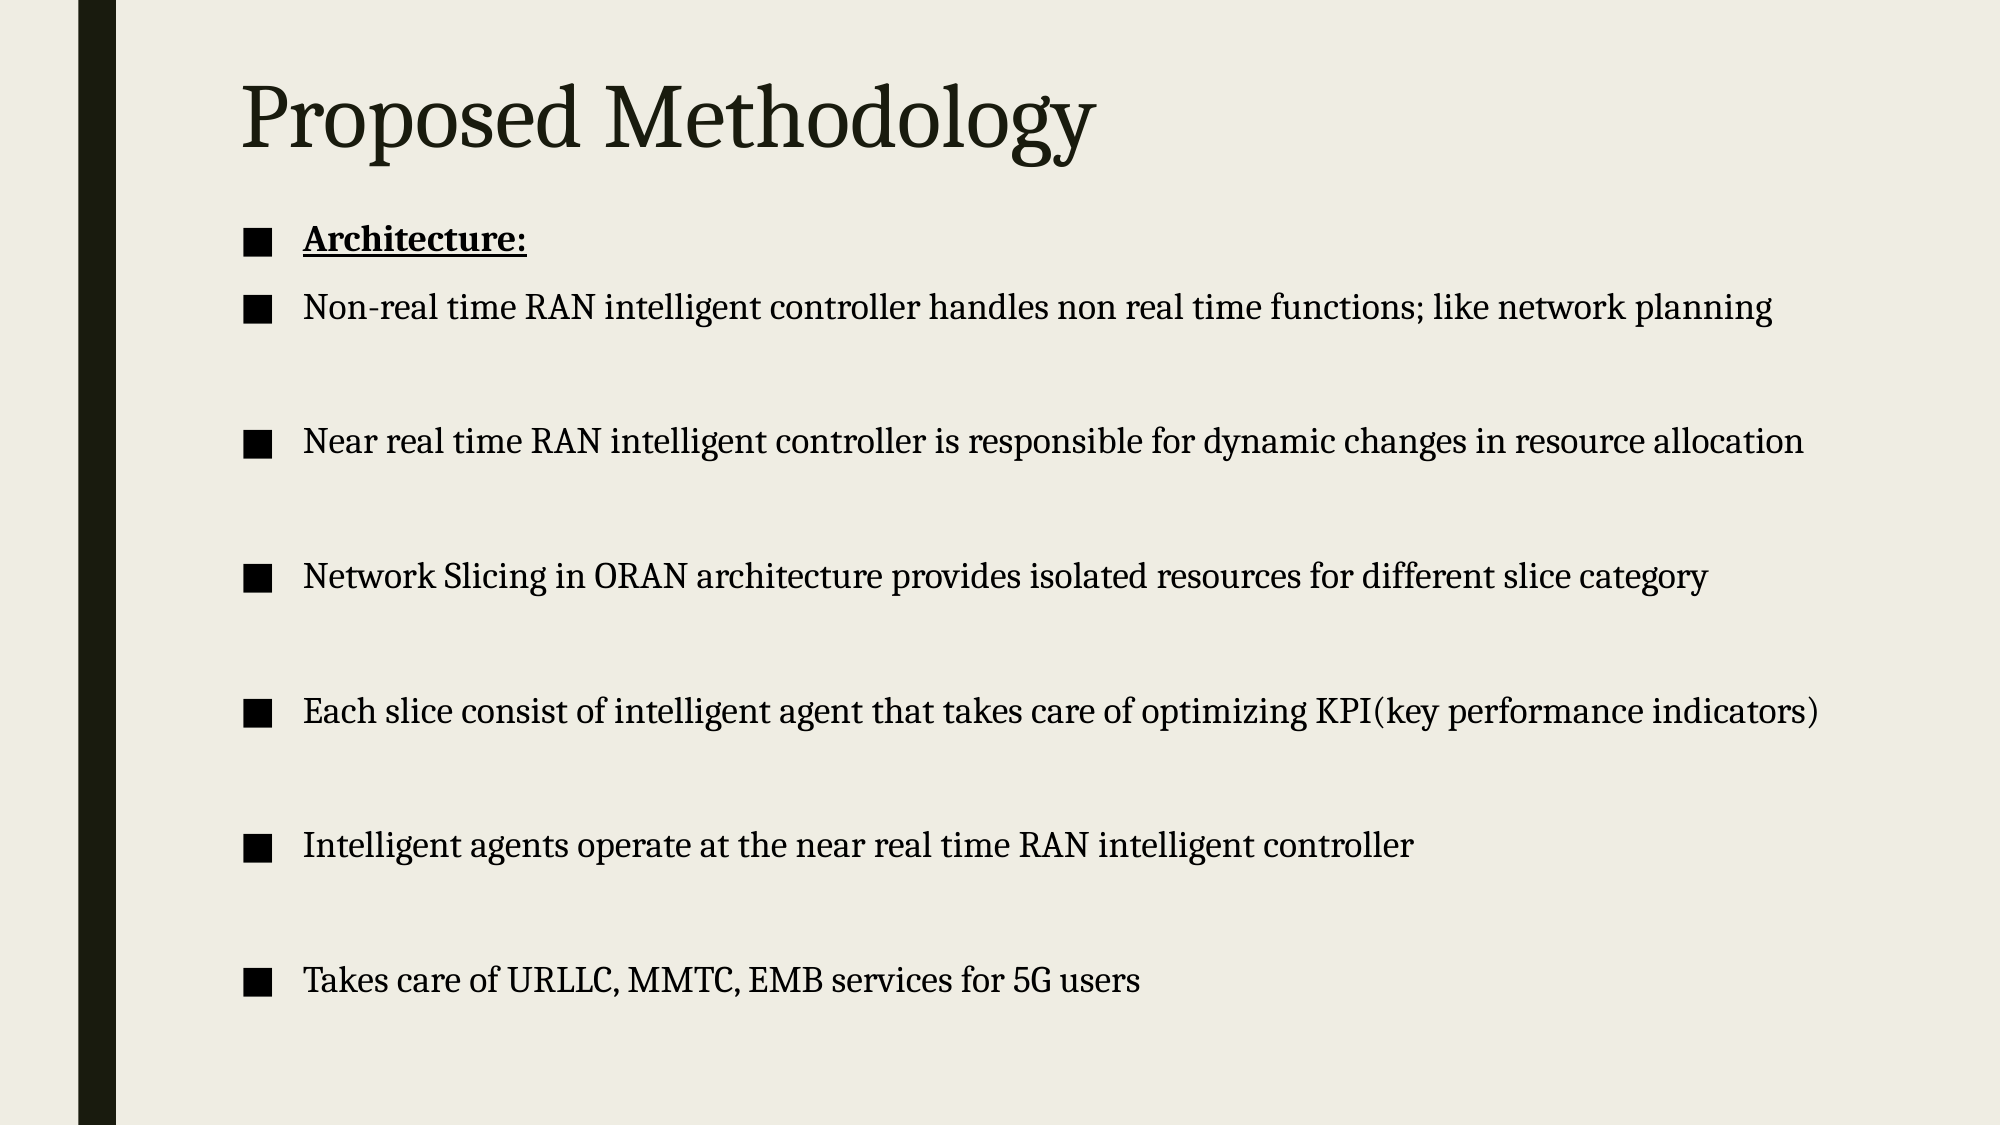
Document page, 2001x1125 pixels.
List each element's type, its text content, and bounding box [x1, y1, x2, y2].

list Architecture: Non-real time RAN intelligent controller handles non real time functions; like network planning Near real time RAN intelligent controller is responsible for dynamic changes in resource allocation Network Slicing in ORAN architecture provides isolated resources for different slice category Each slice consist of intelligent agent that takes care of optimizing KPI(key performance indicators) Intelligent agents operate at the near real time RAN intelligent controller Takes care of URLLC, MMTC, EMB services for 5G users [225, 210, 1904, 1046]
title Proposed Methodology [225, 62, 1800, 210]
